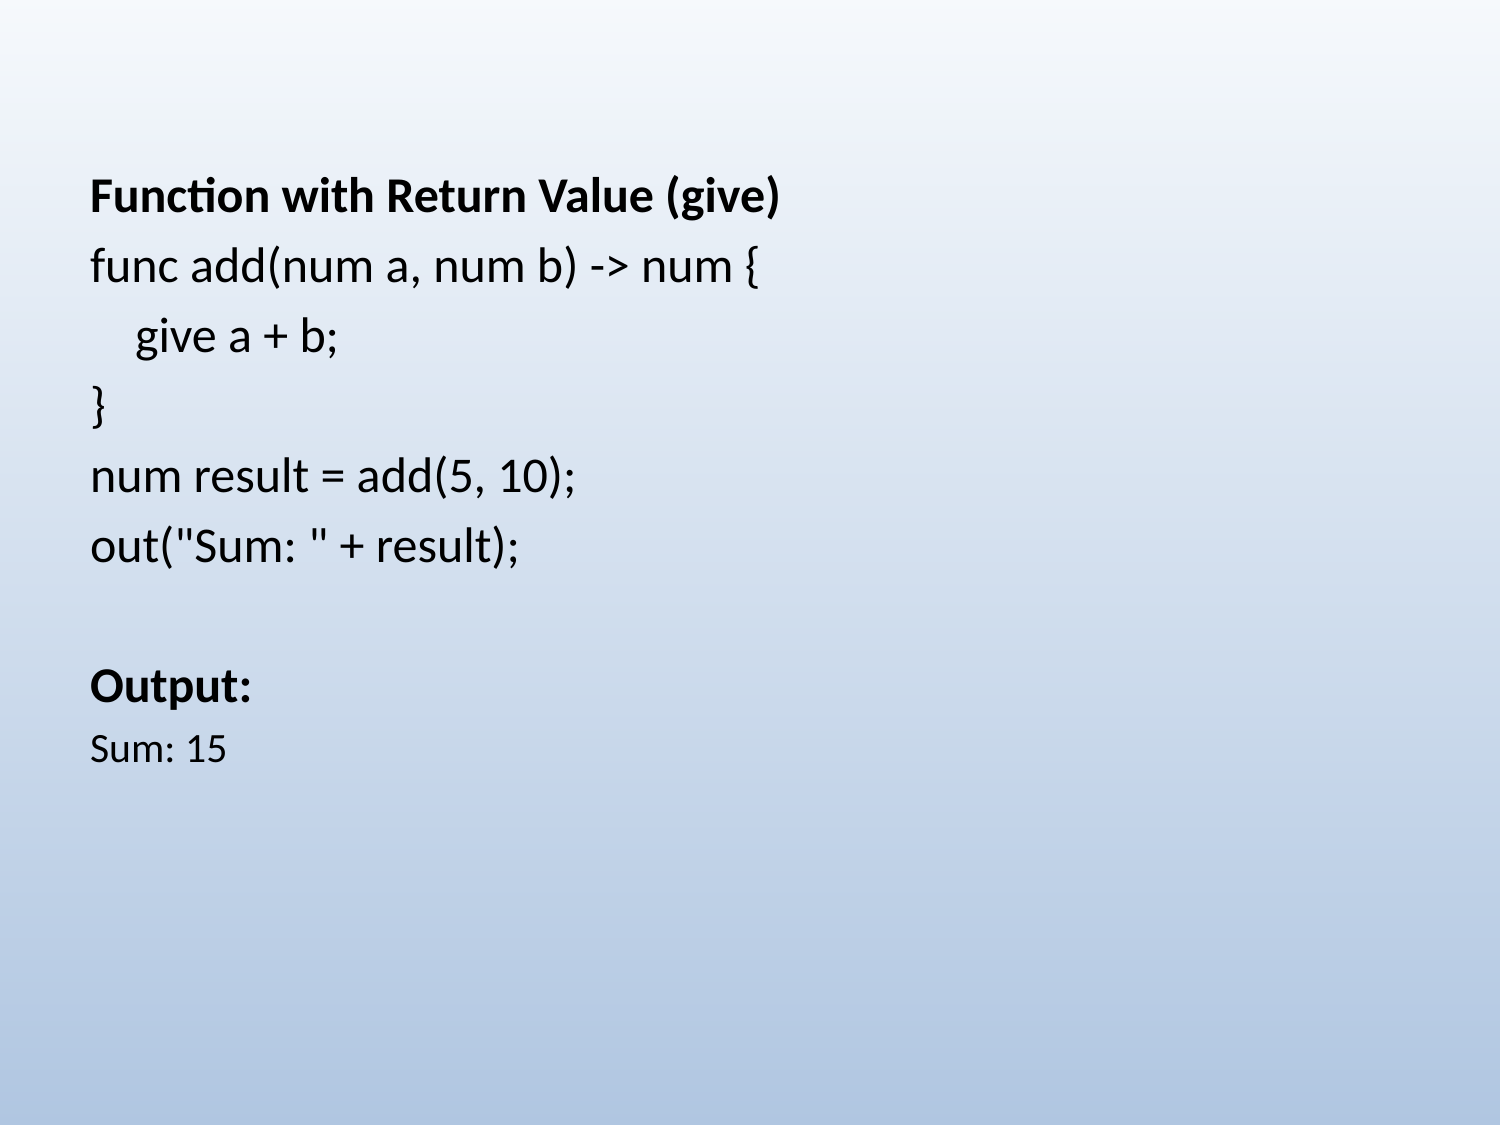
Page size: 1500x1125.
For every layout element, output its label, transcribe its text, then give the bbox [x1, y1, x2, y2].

list Function with Return Value (give) func add(num a, num b) -> num { give a + b; } num result = add(5, 10); out("Sum: " + result); Output: Sum: 15 [75, 155, 1425, 898]
